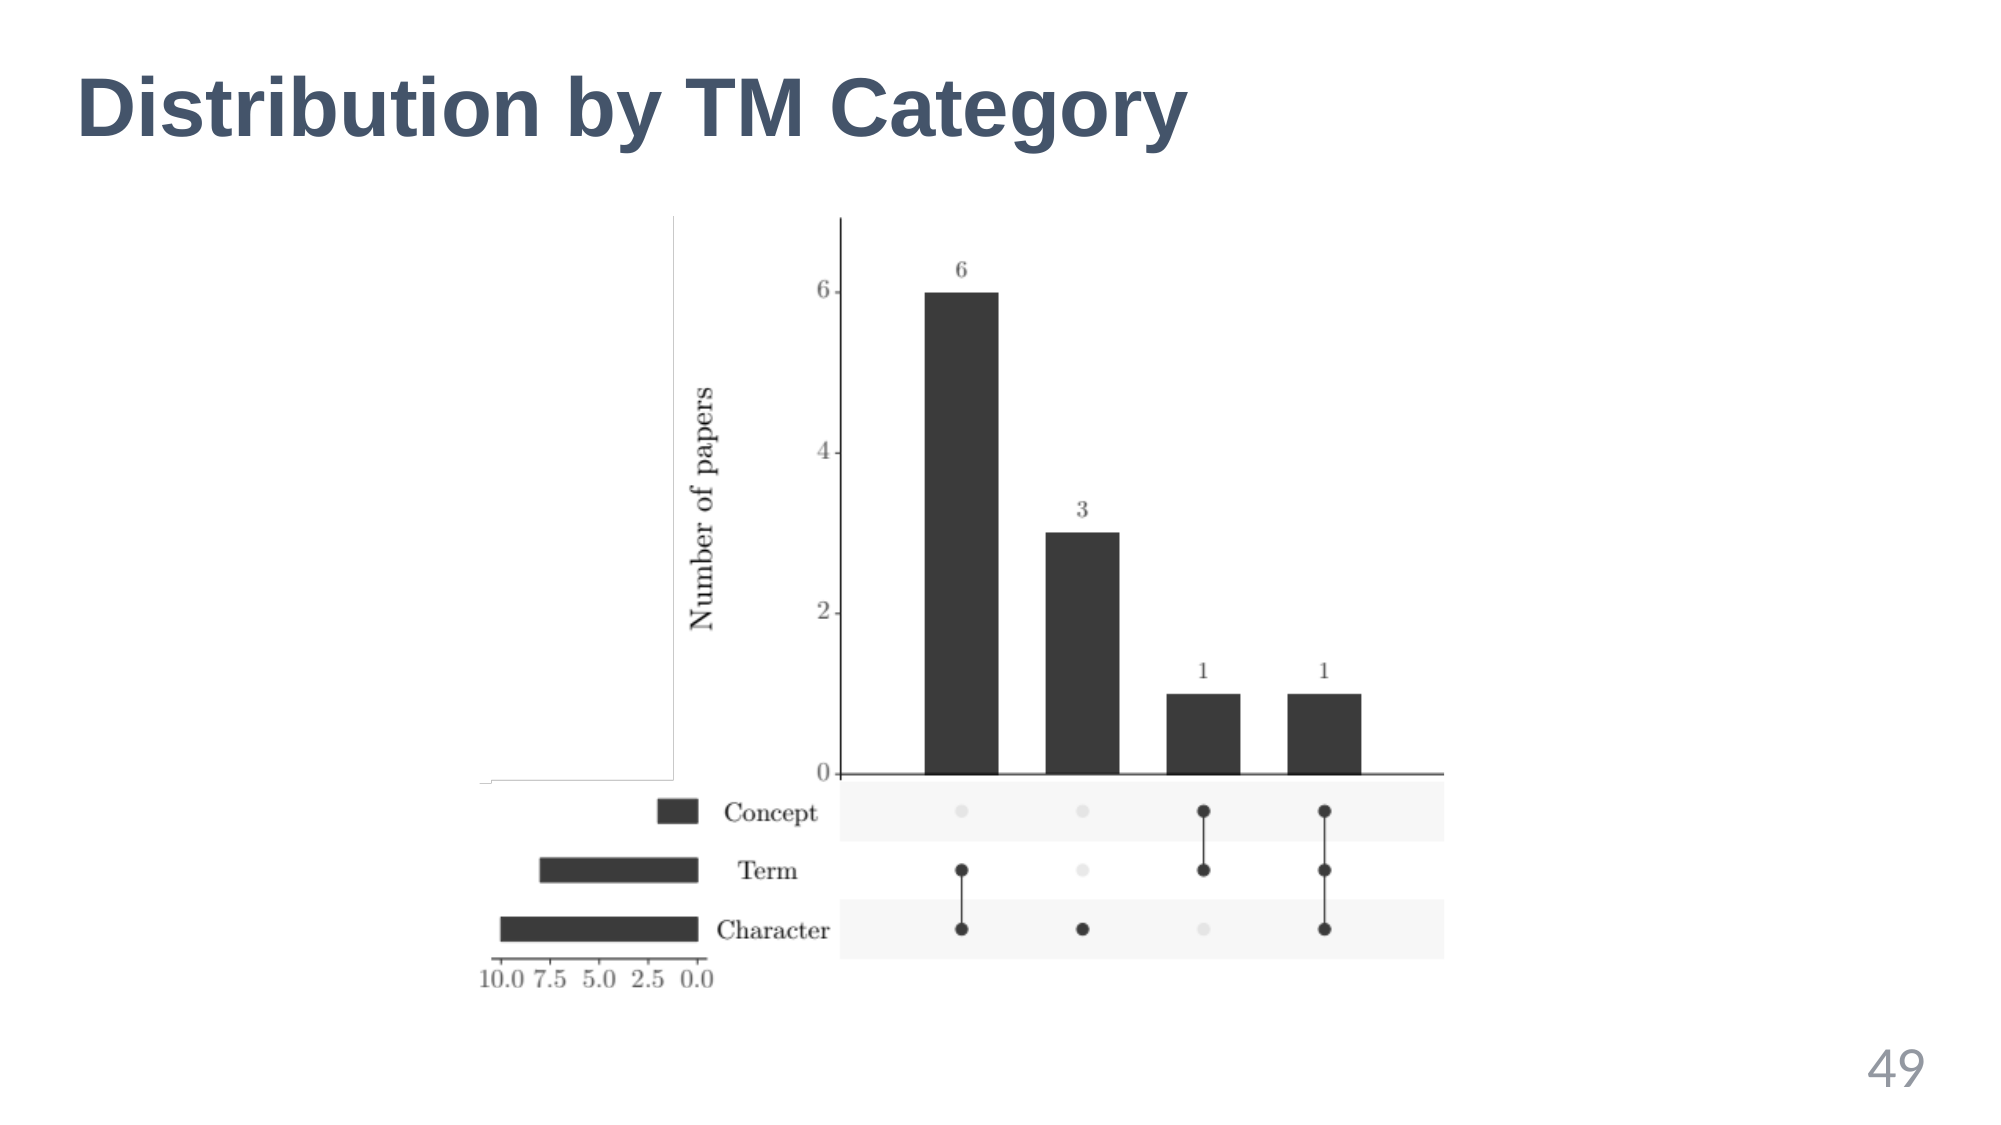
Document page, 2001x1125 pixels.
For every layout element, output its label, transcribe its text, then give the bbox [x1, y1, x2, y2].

title Distribution by TM Category [61, 59, 1863, 161]
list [479, 216, 1445, 988]
slide_number 49 [1785, 1034, 1942, 1095]
